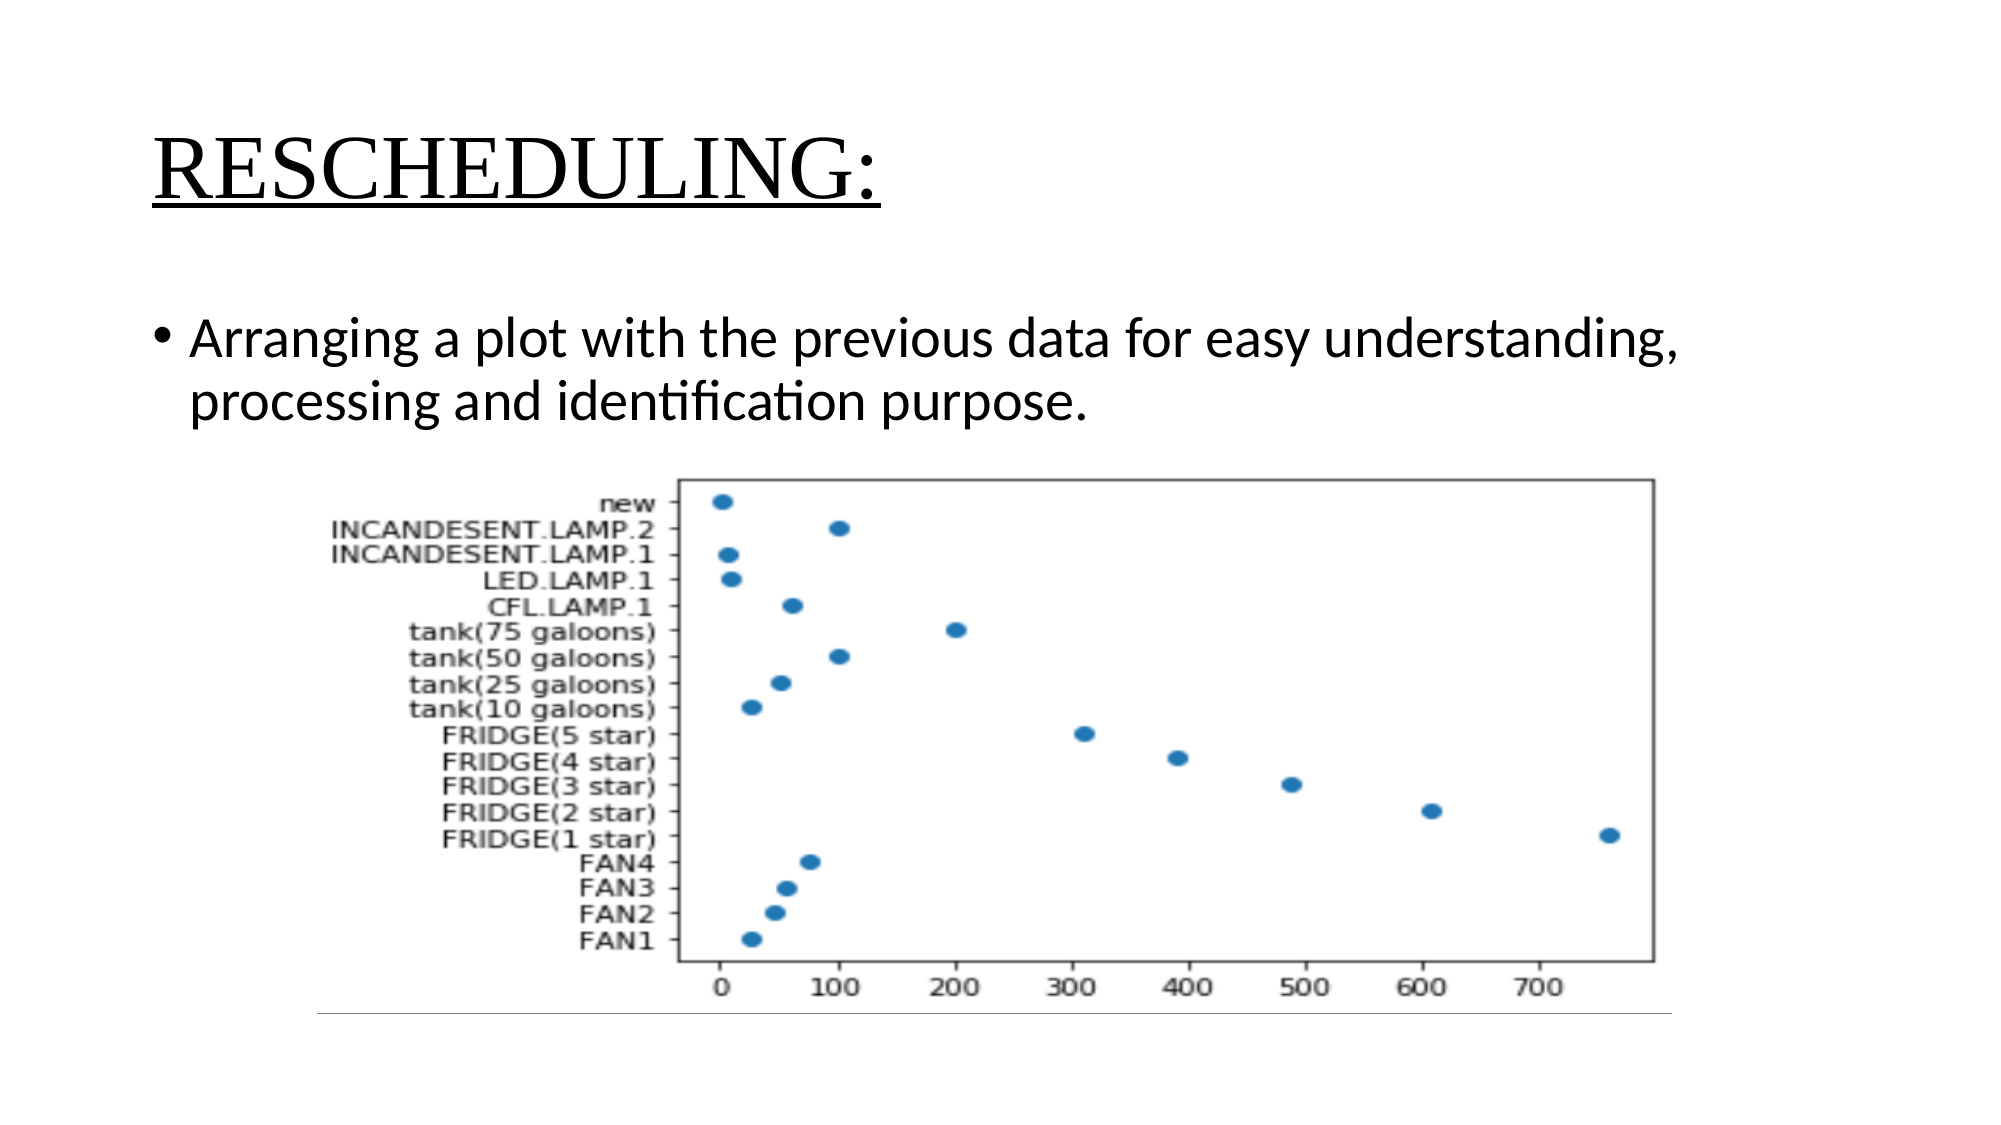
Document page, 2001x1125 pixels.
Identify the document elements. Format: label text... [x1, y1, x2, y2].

title RESCHEDULING: [137, 59, 1863, 278]
list Arranging a plot with the previous data for easy understanding, processing and identification purpose. [137, 299, 1863, 1014]
picture [317, 468, 1672, 1014]
